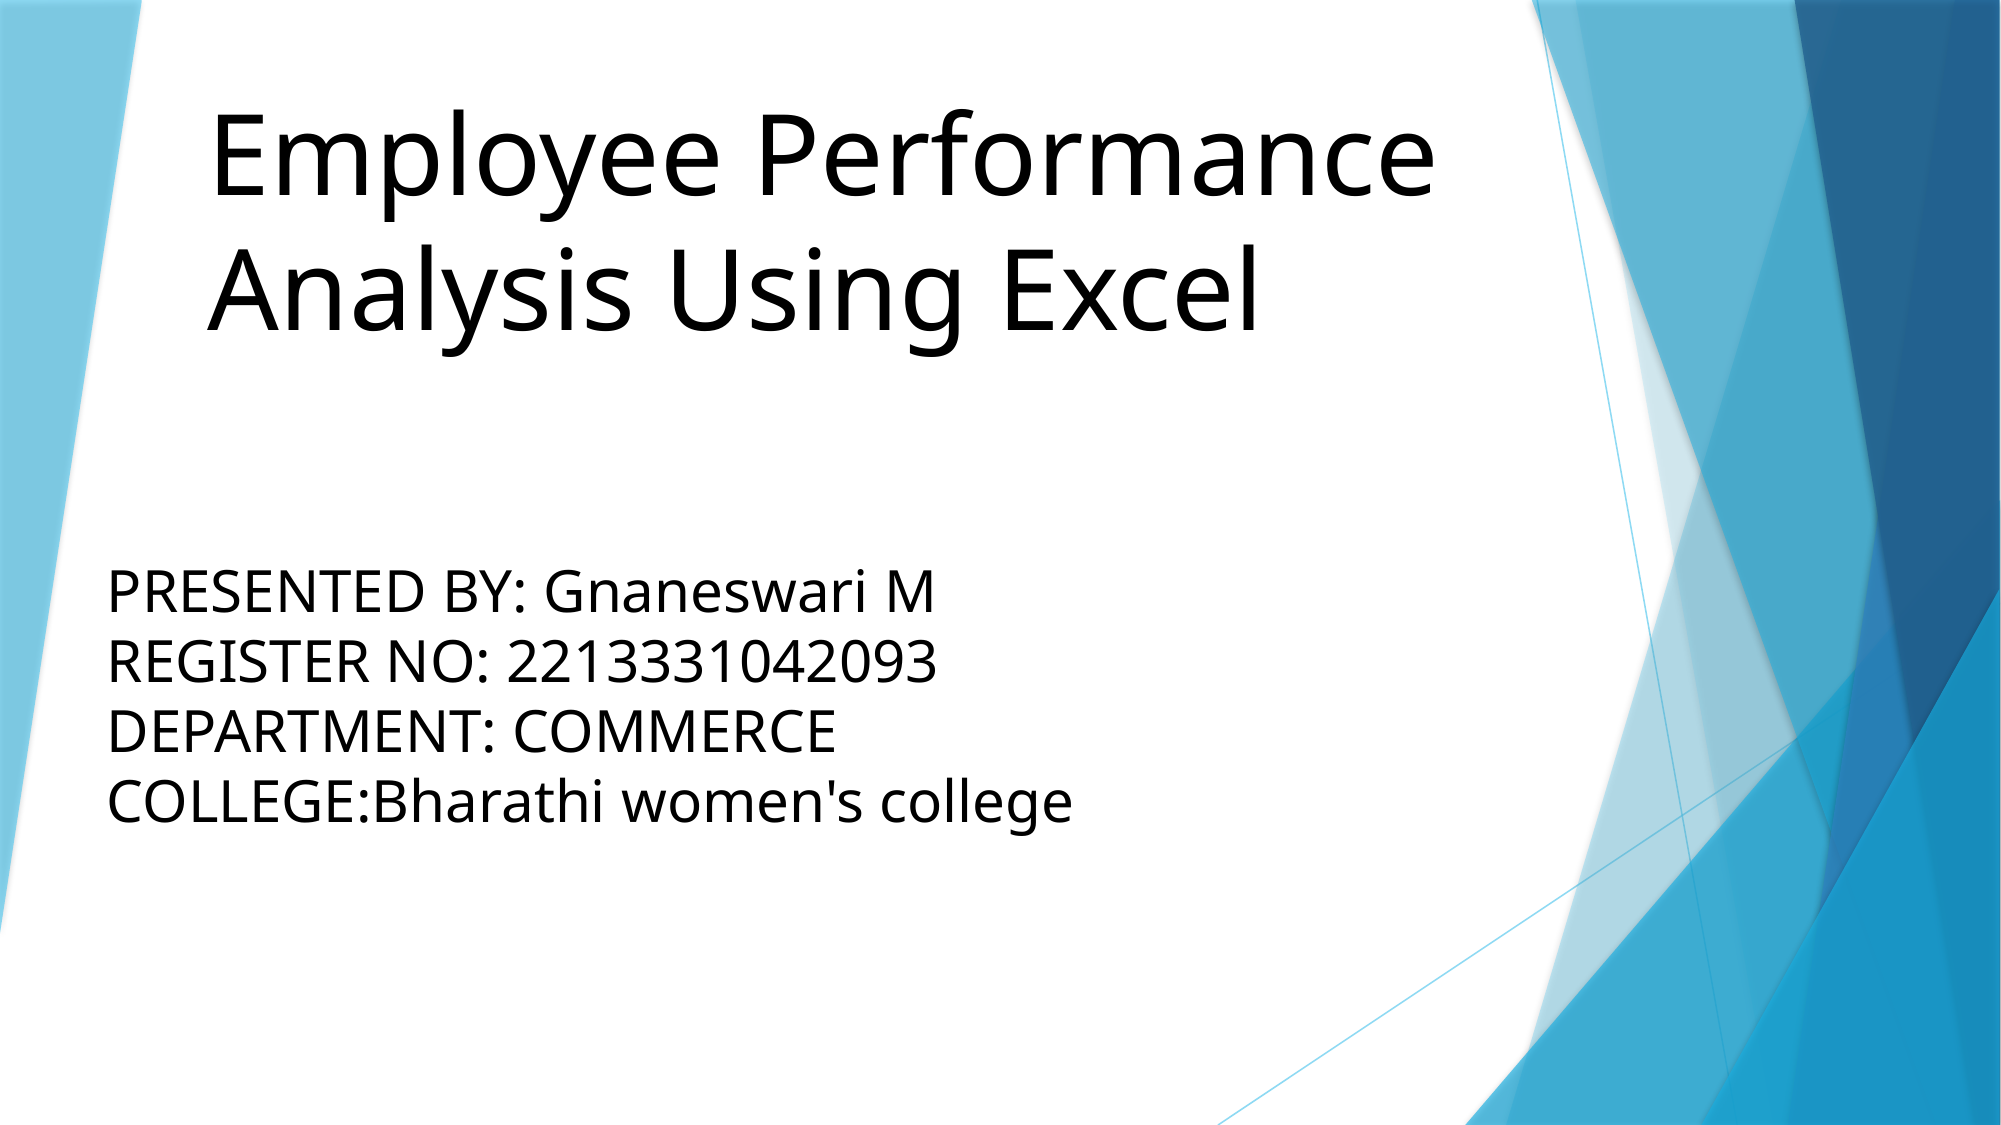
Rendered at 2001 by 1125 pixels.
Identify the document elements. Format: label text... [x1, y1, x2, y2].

text_box PRESENTED BY: Gnaneswari M REGISTER NO: 2213331042093 DEPARTMENT: COMMERCE COLLEGE:Bharathi women's college [92, 546, 1616, 842]
title Employee Performance Analysis Using Excel [192, 90, 1467, 361]
